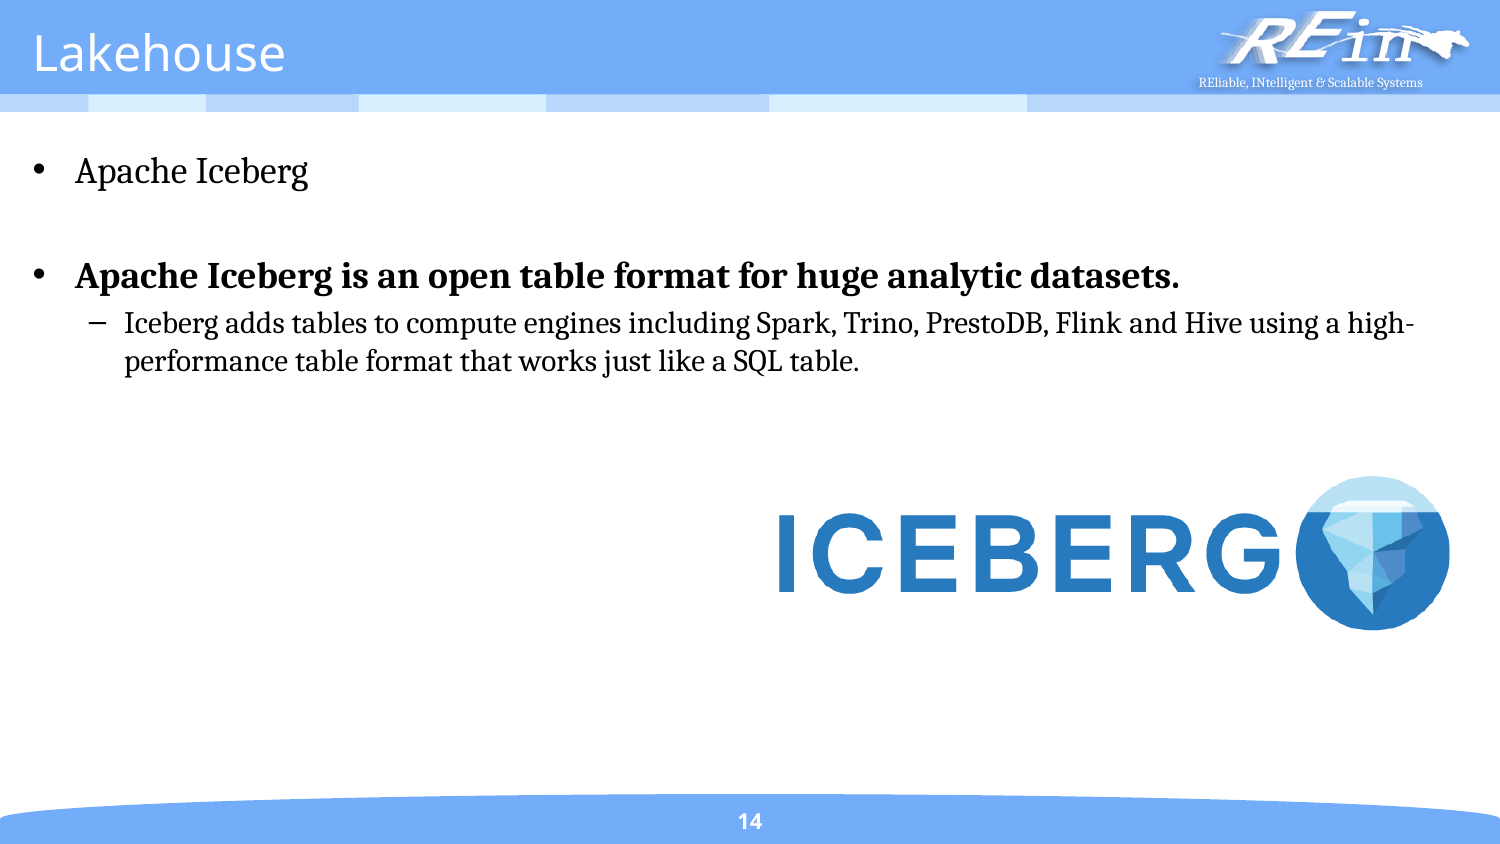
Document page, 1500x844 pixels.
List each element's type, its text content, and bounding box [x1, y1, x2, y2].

list Apache Iceberg Apache Iceberg is an open table format for huge analytic datasets. Iceberg adds tables to compute engines including Spark, Trino, PrestoDB, Flink and Hive using a high-performance table format that works just like a SQL table. [17, 138, 1459, 786]
slide_number 14 [667, 802, 833, 842]
picture [737, 445, 1489, 645]
title Lakehouse [17, 17, 1136, 86]
